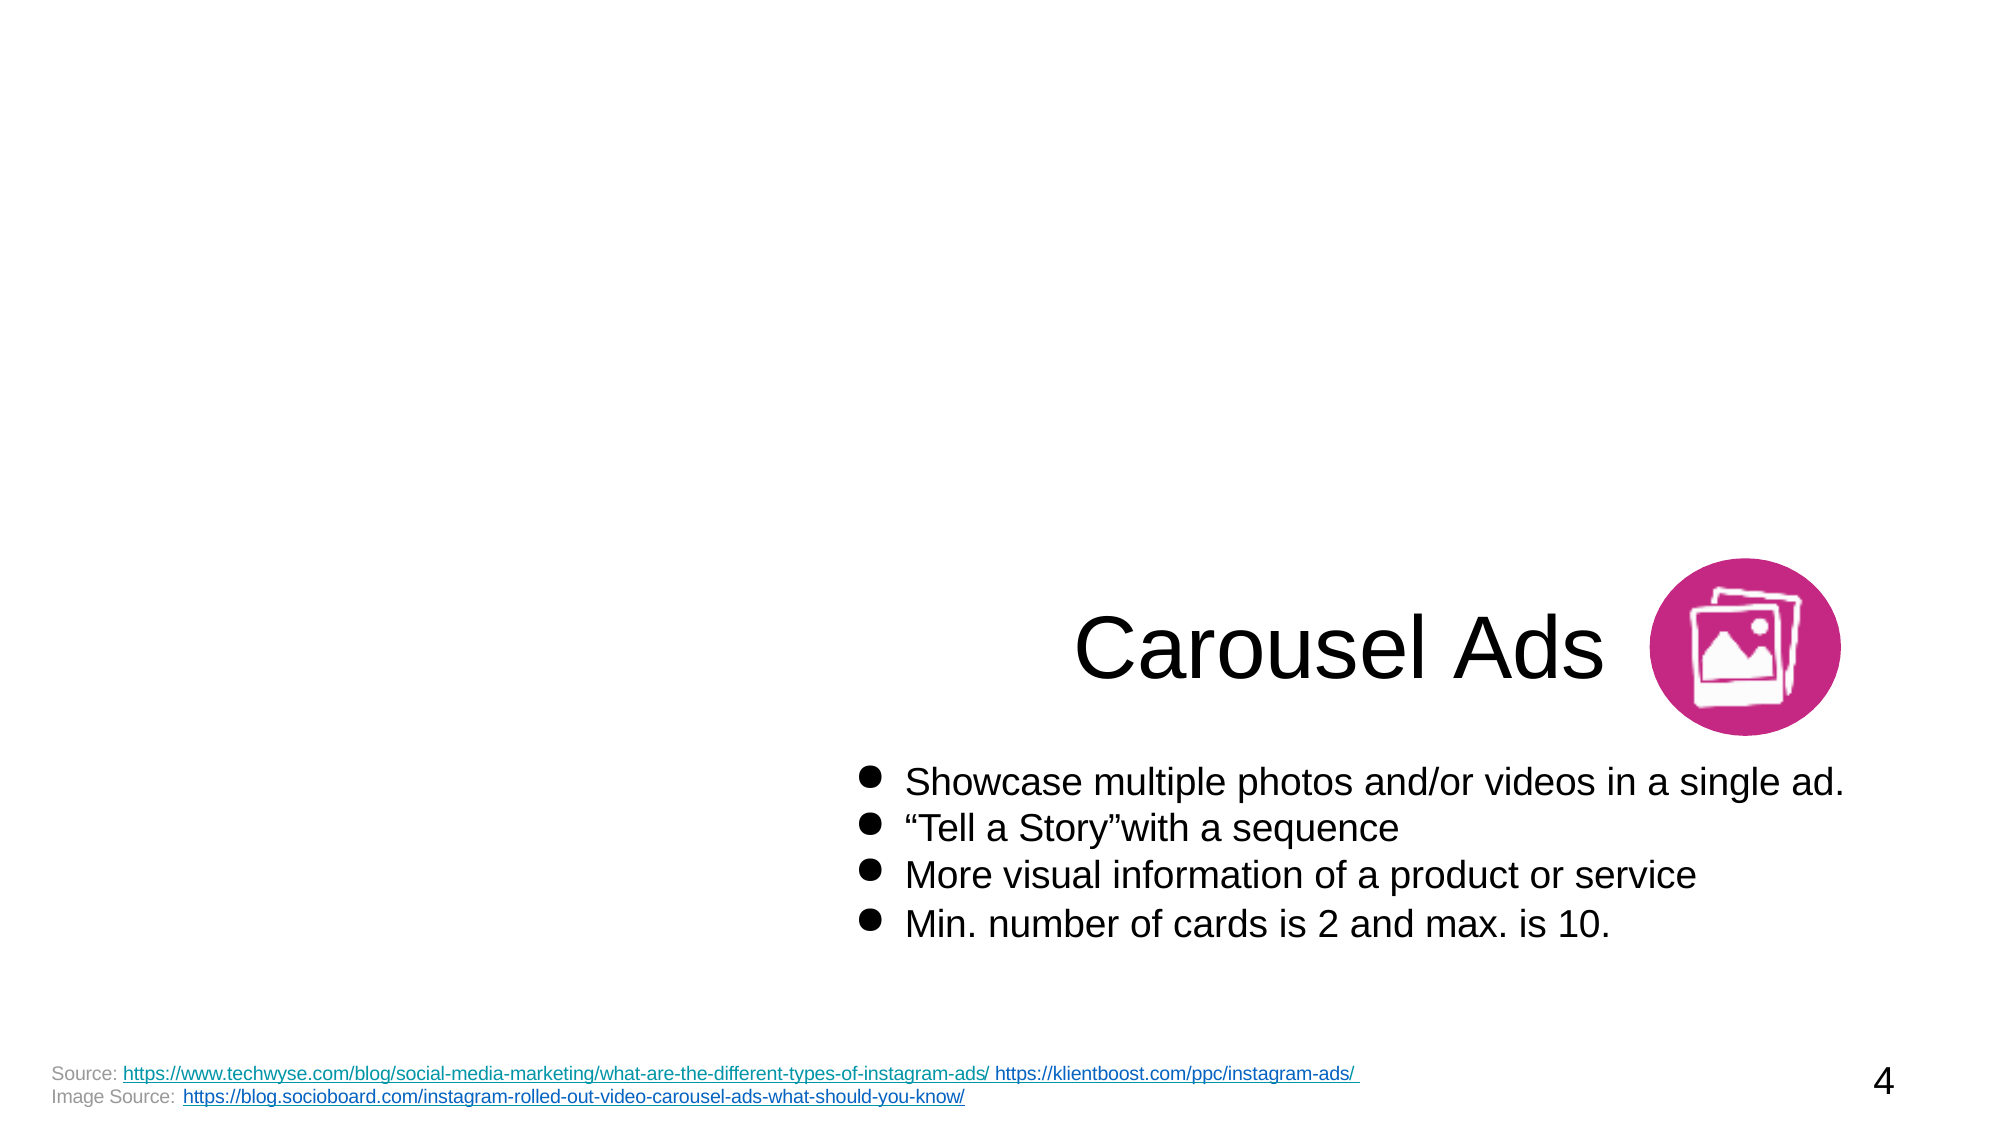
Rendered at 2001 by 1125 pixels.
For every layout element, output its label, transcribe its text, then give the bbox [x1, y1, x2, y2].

text_box Showcase multiple photos and/or videos in a single ad. “Tell a Story”with a sequence More visual information of a product or service Min. number of cards is 2 and max. is 10. [852, 753, 1852, 946]
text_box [1649, 558, 1842, 736]
text_box Carousel Ads [1070, 586, 1610, 697]
text_box Source: https://www.techwyse.com/blog/social-media-marketing/what-are-the-different-types-of-instagram-ads/ https://klientboost.com/ppc/instagram-ads/ Image Source: https://blog.socioboard.com/instagram-rolled-out-video-carousel-ads-what-should-you-know/ [48, 1057, 1378, 1108]
text_box 4 [1870, 1052, 1898, 1102]
